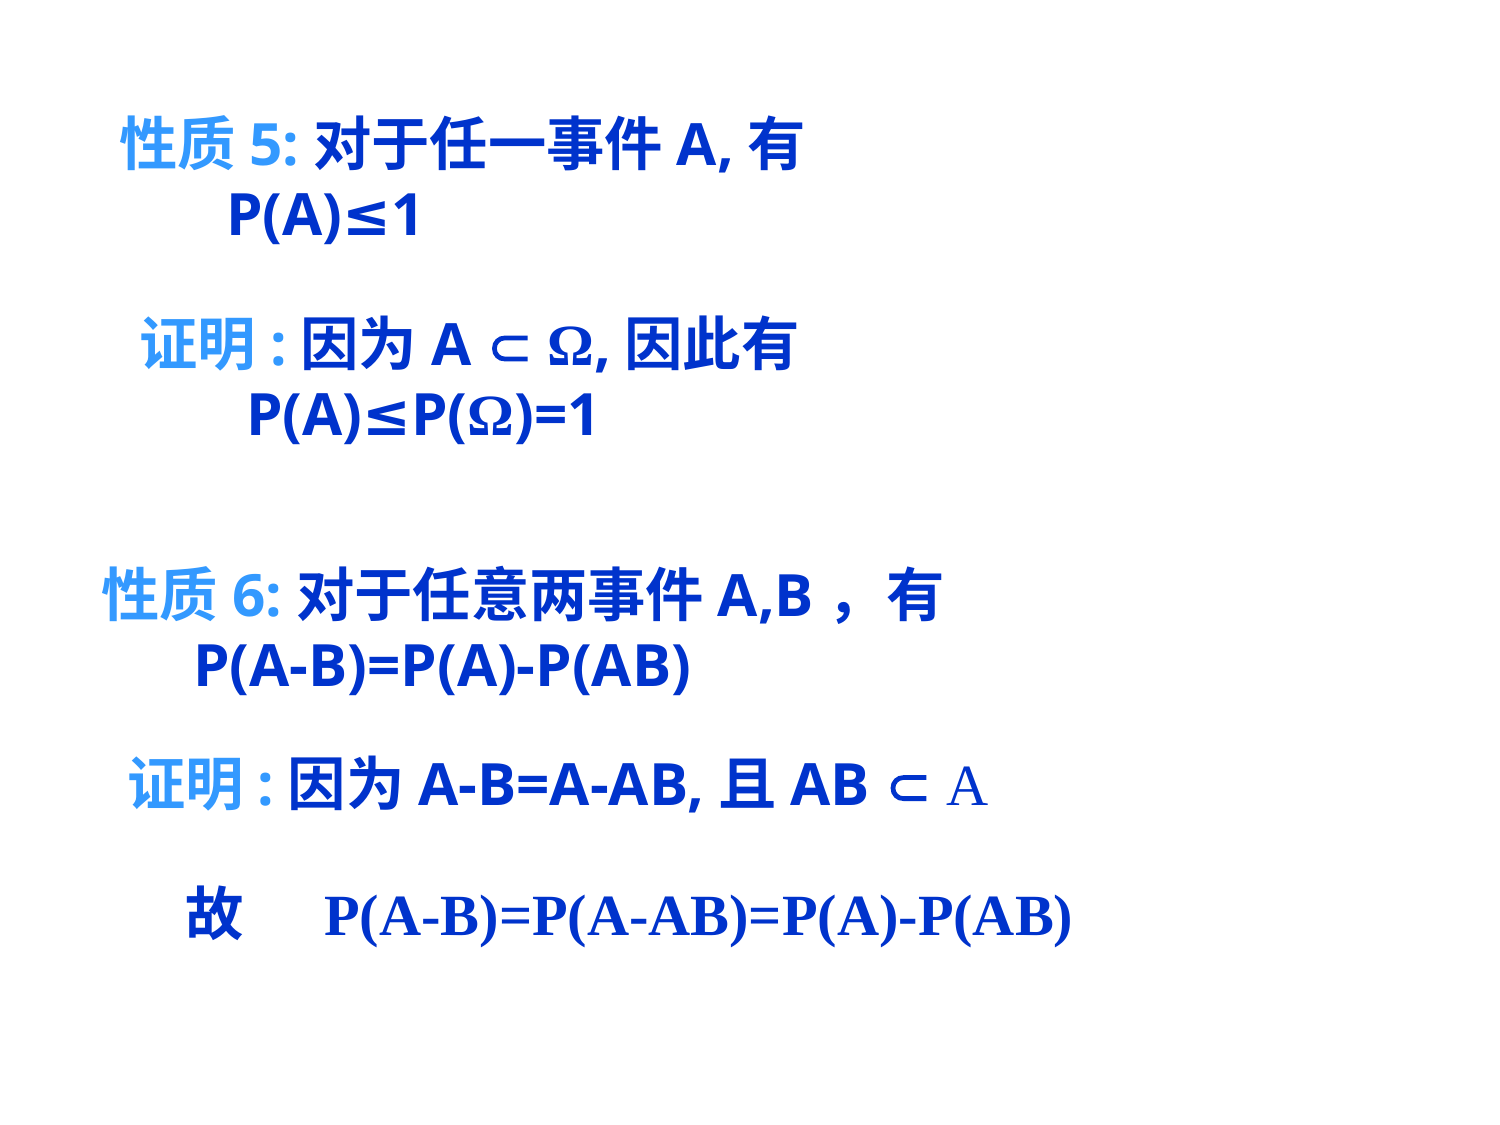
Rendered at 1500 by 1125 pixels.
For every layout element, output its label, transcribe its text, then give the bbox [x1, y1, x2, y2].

text_box 证明:因为A-B=A-AB,且AB  A [112, 739, 1438, 870]
text_box 性质6:对于任意两事件A,B，有 P(A-B)=P(A)-P(AB) [87, 550, 960, 706]
text_box 故 P(A-B)=P(A-AB)=P(A)-P(AB) [171, 869, 1093, 955]
text_box 性质5:对于任一事件A,有 P(A)≤1 [104, 99, 821, 255]
text_box 证明:因为A  Ω,因此有 P(A)≤P(Ω)=1 [124, 299, 1400, 500]
